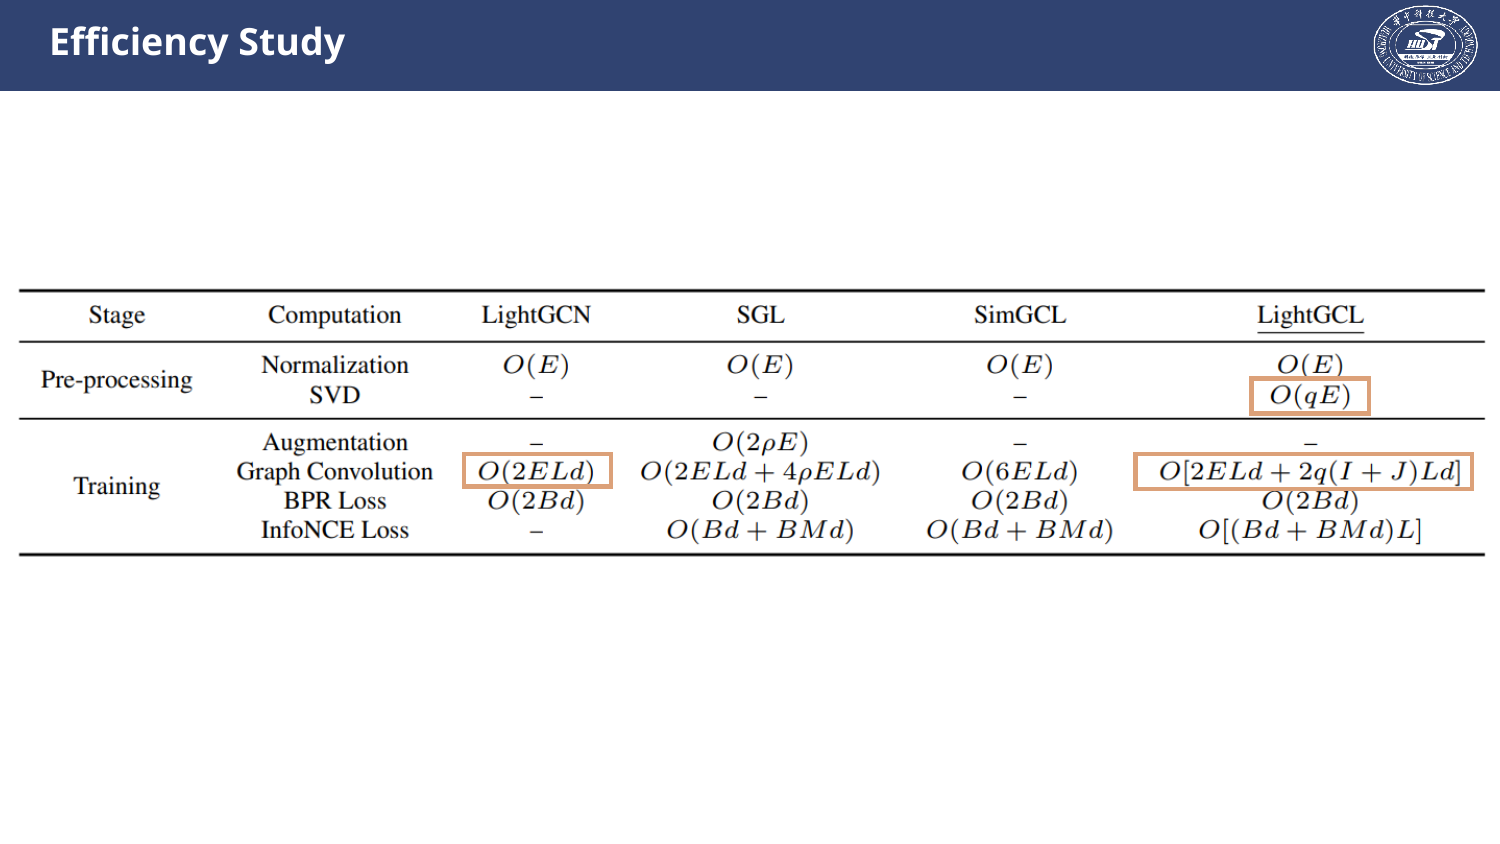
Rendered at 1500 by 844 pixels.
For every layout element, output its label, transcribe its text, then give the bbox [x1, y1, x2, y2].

text_box Efficiency Study [34, 10, 374, 71]
picture [1365, 1, 1483, 90]
picture [9, 279, 1491, 565]
